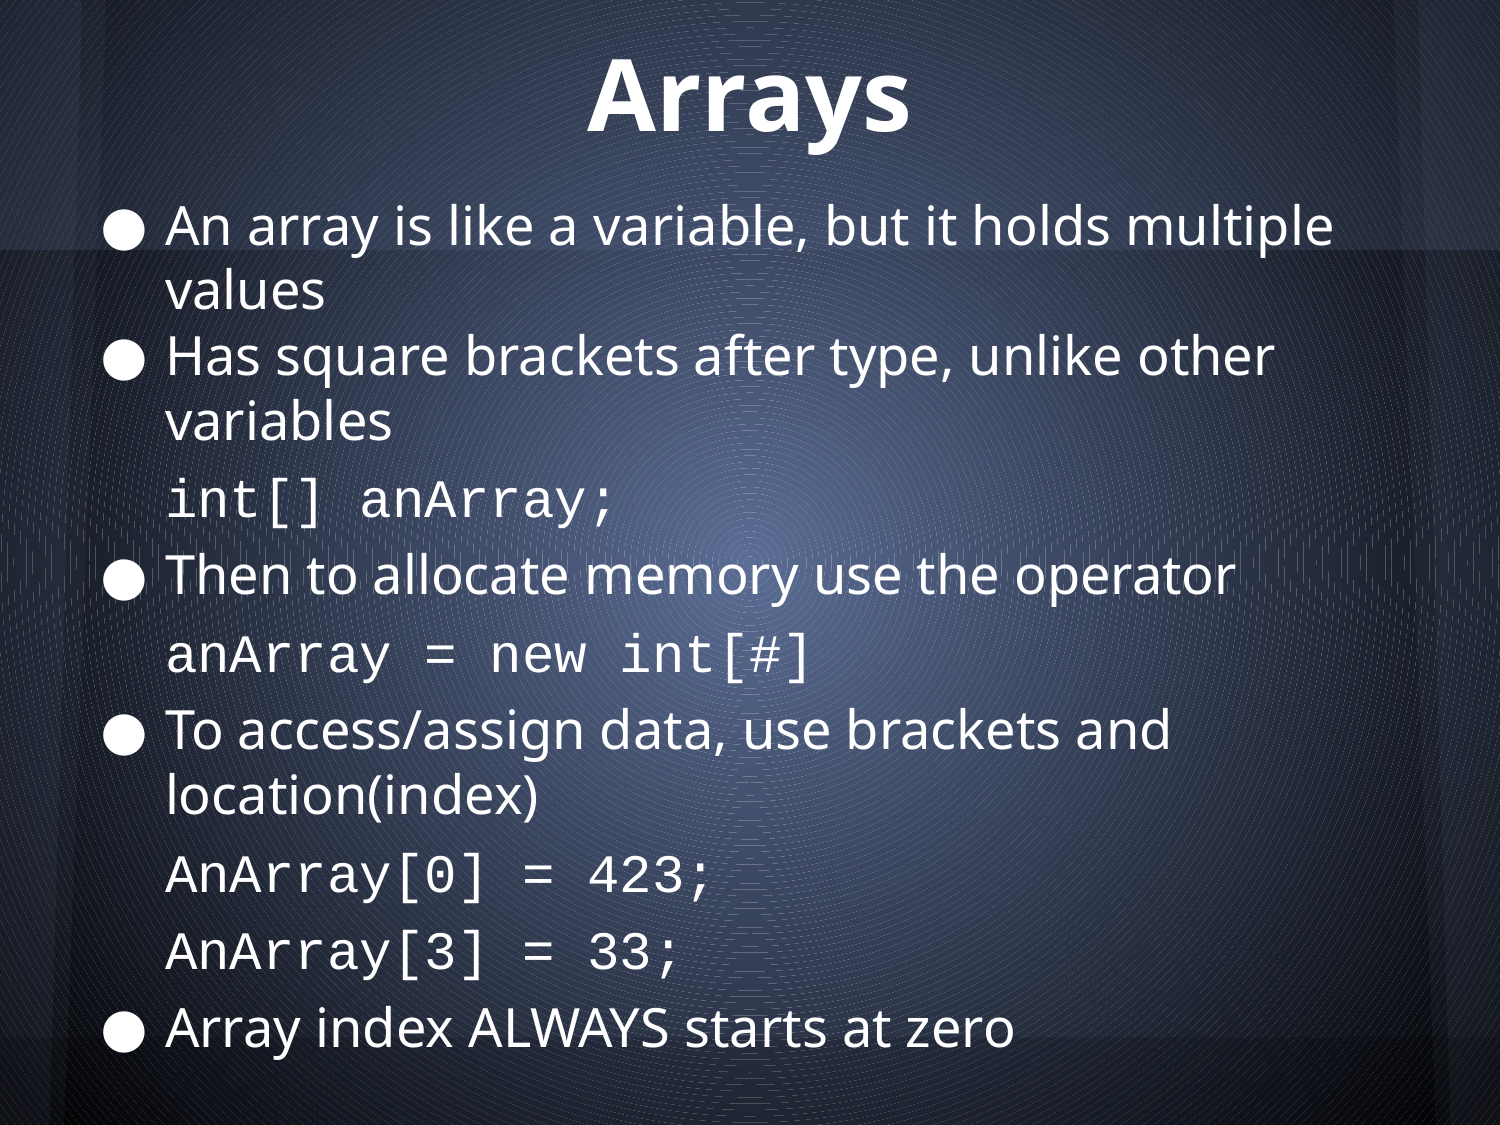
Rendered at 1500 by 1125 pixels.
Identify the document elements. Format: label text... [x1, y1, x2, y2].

title Arrays [75, 0, 1425, 175]
list An array is like a variable, but it holds multiple values Has square brackets after type, unlike other variables int[] anArray; Then to allocate memory use the operator anArray = new int[#] To access/assign data, use brackets and location(index) AnArray[0] = 423; AnArray[3] = 33; Array index ALWAYS starts at zero [75, 175, 1425, 1125]
